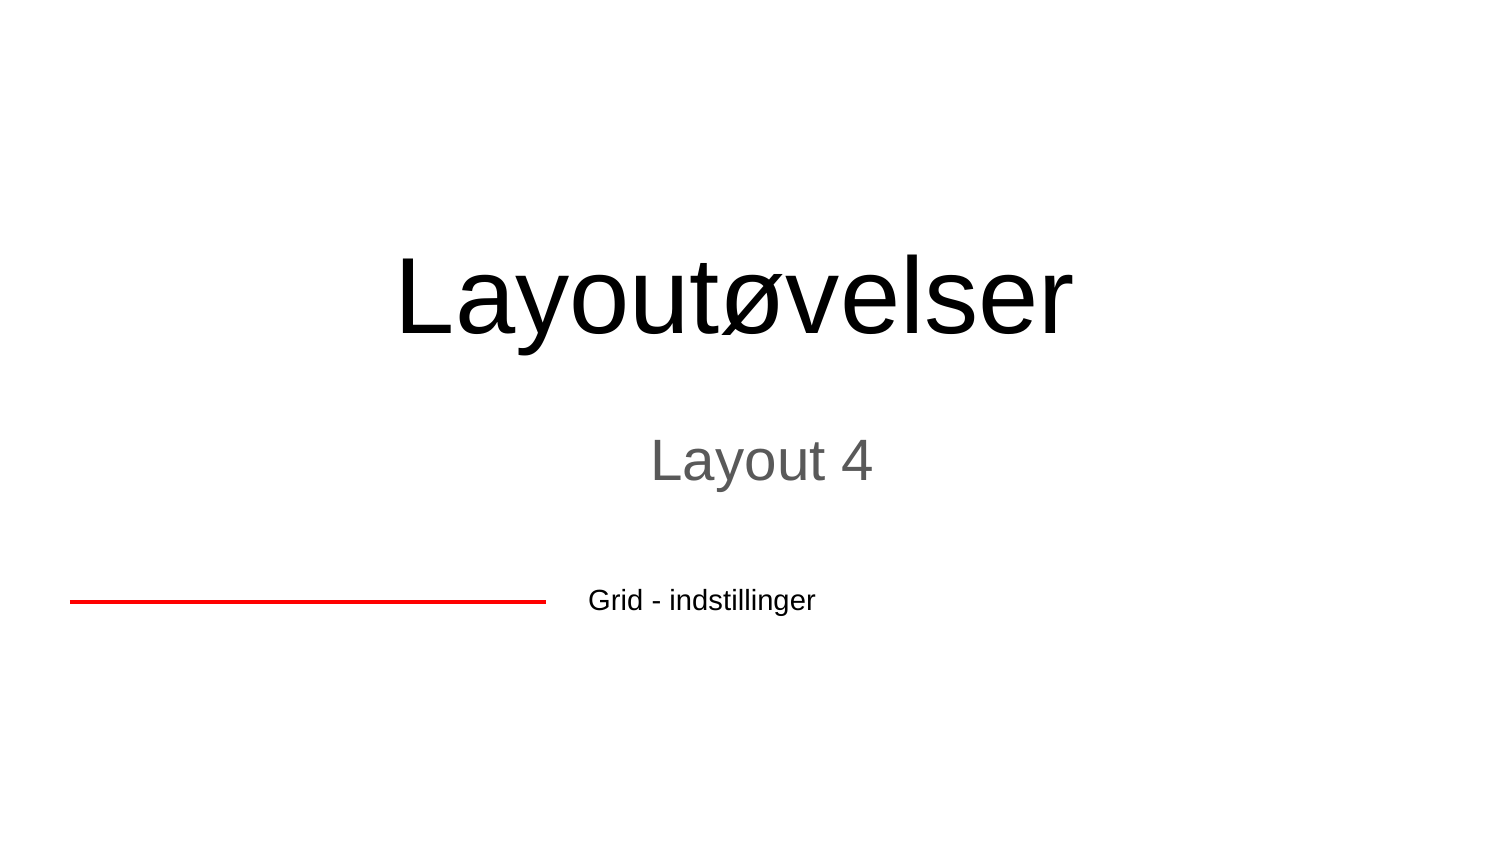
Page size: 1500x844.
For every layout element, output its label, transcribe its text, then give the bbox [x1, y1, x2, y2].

text_box Layout 4 [63, 407, 1462, 538]
text_box Layoutøvelser [51, 122, 1449, 459]
text_box Grid - indstillinger [573, 566, 1122, 597]
